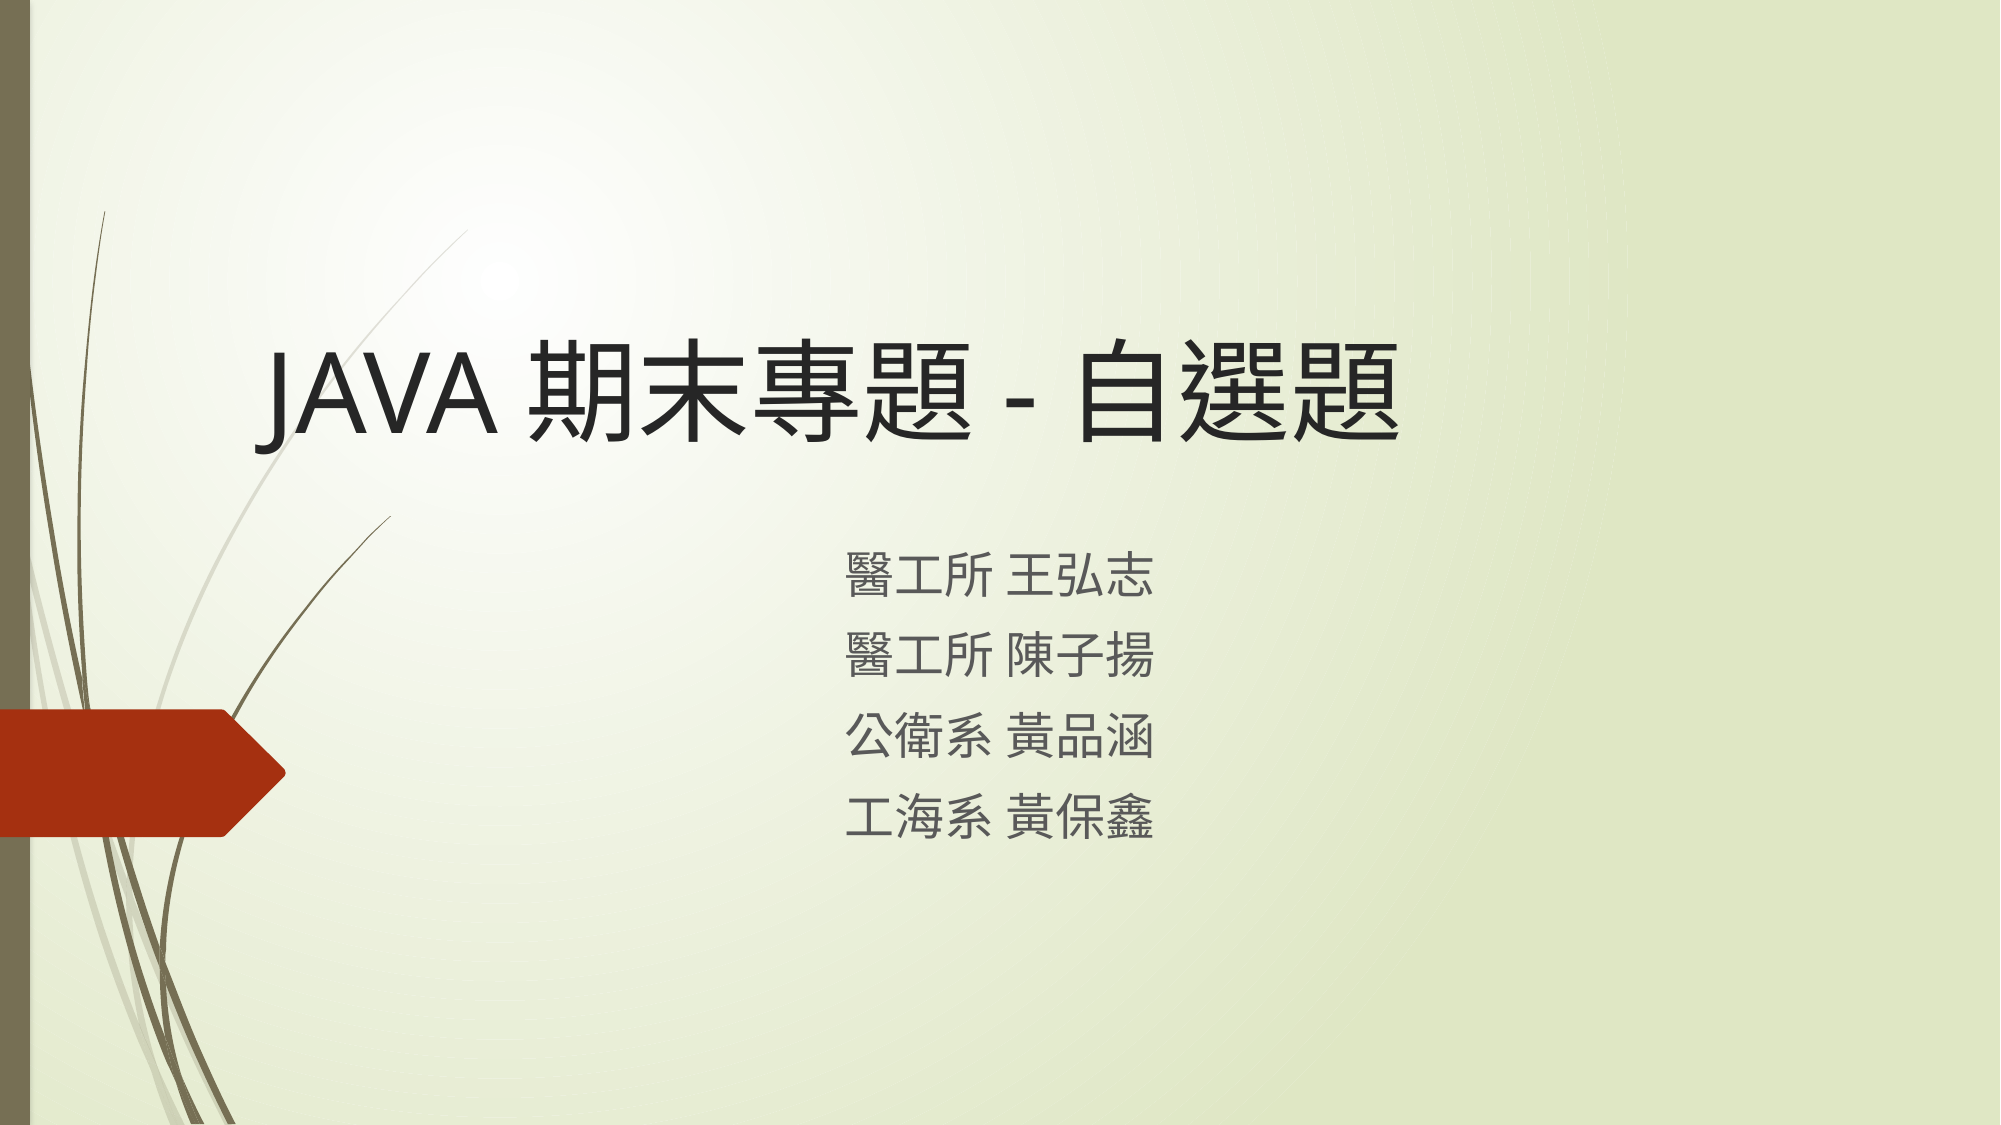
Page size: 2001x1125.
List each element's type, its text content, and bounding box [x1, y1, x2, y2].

title JAVA期末專題-自選題 [249, 71, 1750, 464]
subtitle 醫工所 王弘志 醫工所 陳子揚 公衛系 黃品涵 工海系 黃保鑫 [276, 535, 1724, 677]
